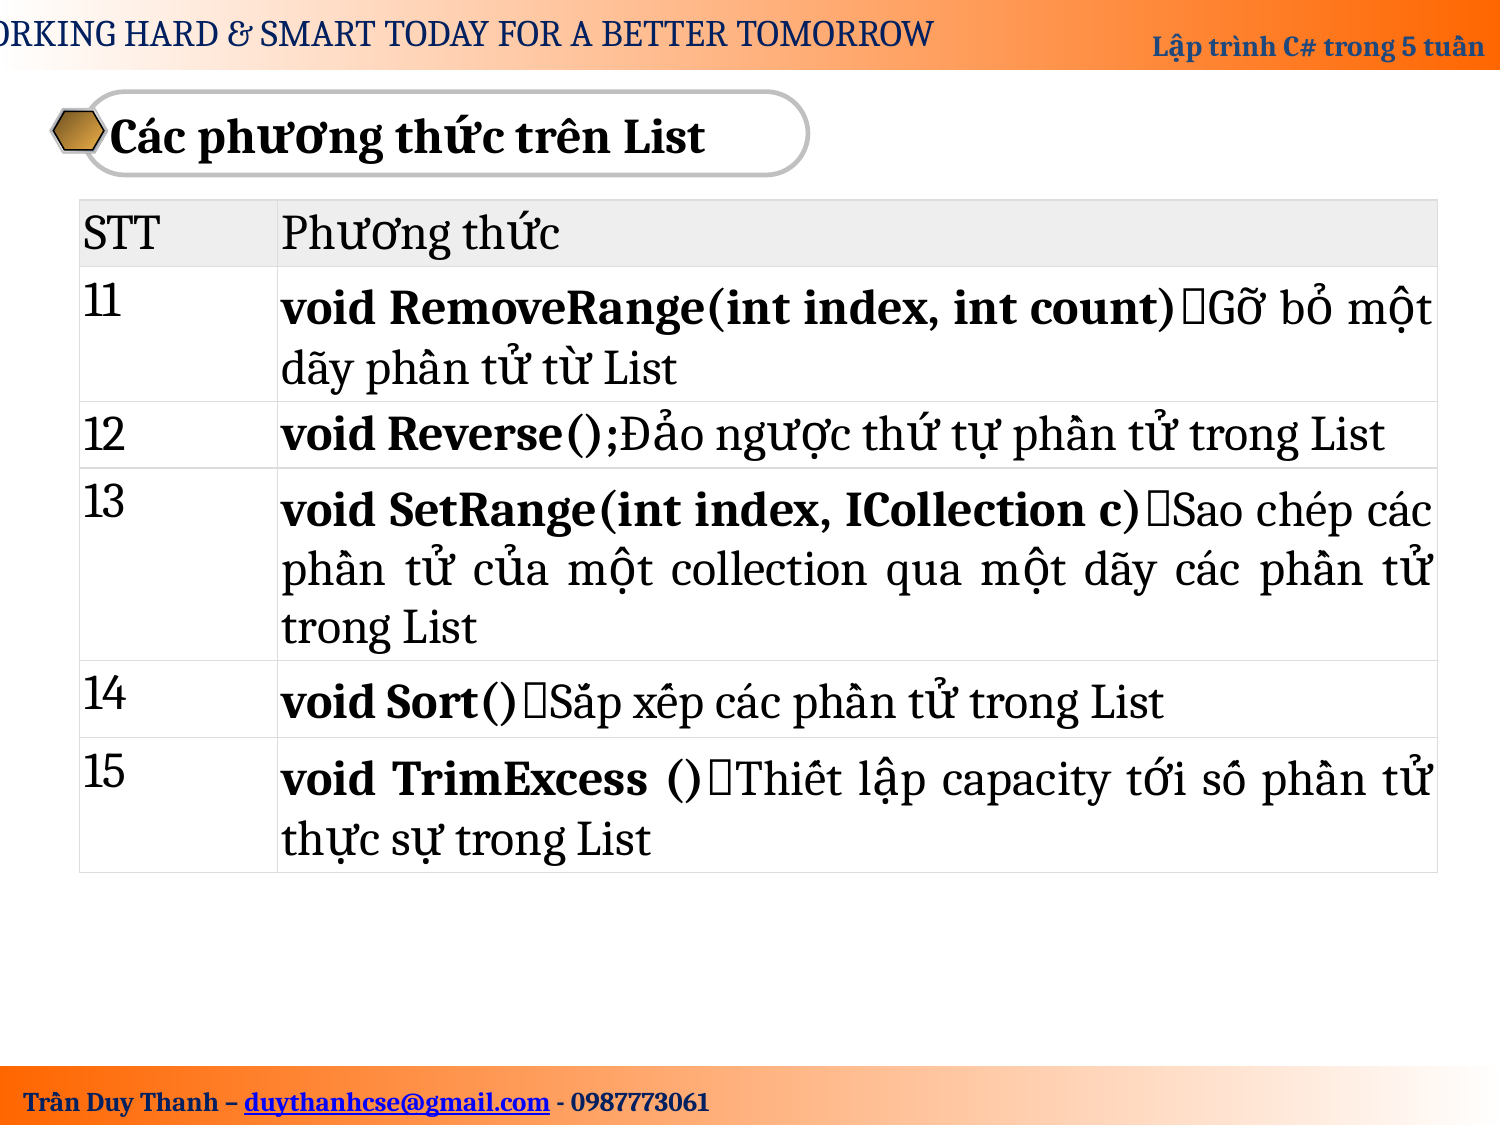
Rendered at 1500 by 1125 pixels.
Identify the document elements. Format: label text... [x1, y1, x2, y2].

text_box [49, 91, 809, 176]
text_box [1207, 0, 1211, 70]
table_cell void Sort()Sắp xếp các phần tử trong List [278, 661, 1437, 737]
table_cell 12 [80, 402, 277, 467]
table_cell void TrimExcess ()Thiết lập capacity tới số phần tử thực sự trong List [278, 738, 1437, 872]
table_cell void SetRange(int index, ICollection c)Sao chép các phần tử của một collection qua một dãy các phần tử trong List [278, 469, 1437, 660]
table_cell void RemoveRange(int index, int count)Gỡ bỏ một dãy phần tử từ List [278, 267, 1437, 401]
table_cell 13 [80, 469, 277, 660]
table_header STT [80, 201, 277, 266]
table_header Phương thức [278, 201, 1437, 266]
table_cell void Reverse();Đảo ngược thứ tự phần tử trong List [278, 402, 1437, 467]
table_cell 15 [80, 738, 277, 872]
table_cell 14 [80, 661, 277, 737]
table_cell 11 [80, 267, 277, 401]
